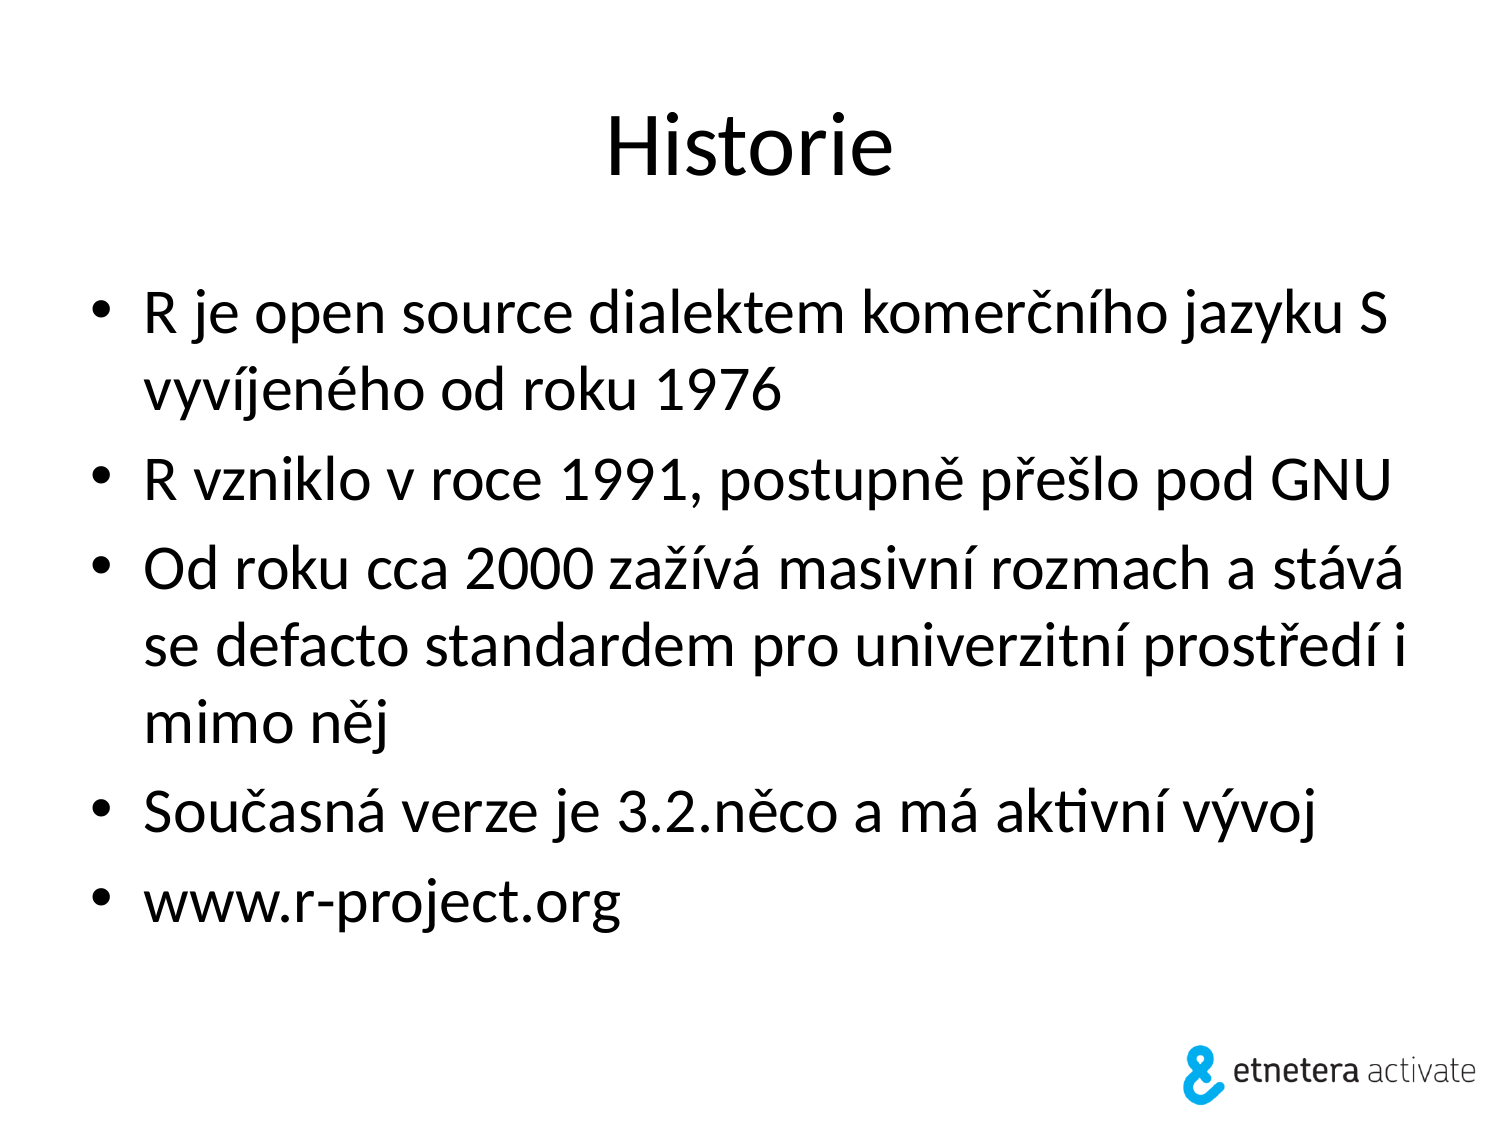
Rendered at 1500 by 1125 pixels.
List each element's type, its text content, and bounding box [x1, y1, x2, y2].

picture [1158, 1021, 1500, 1125]
list R je open source dialektem komerčního jazyku S vyvíjeného od roku 1976 R vzniklo v roce 1991, postupně přešlo pod GNU Od roku cca 2000 zažívá masivní rozmach a stává se defacto standardem pro univerzitní prostředí i mimo něj Současná verze je 3.2.něco a má aktivní vývoj www.r-project.org [75, 262, 1425, 1005]
title Historie [75, 45, 1425, 233]
